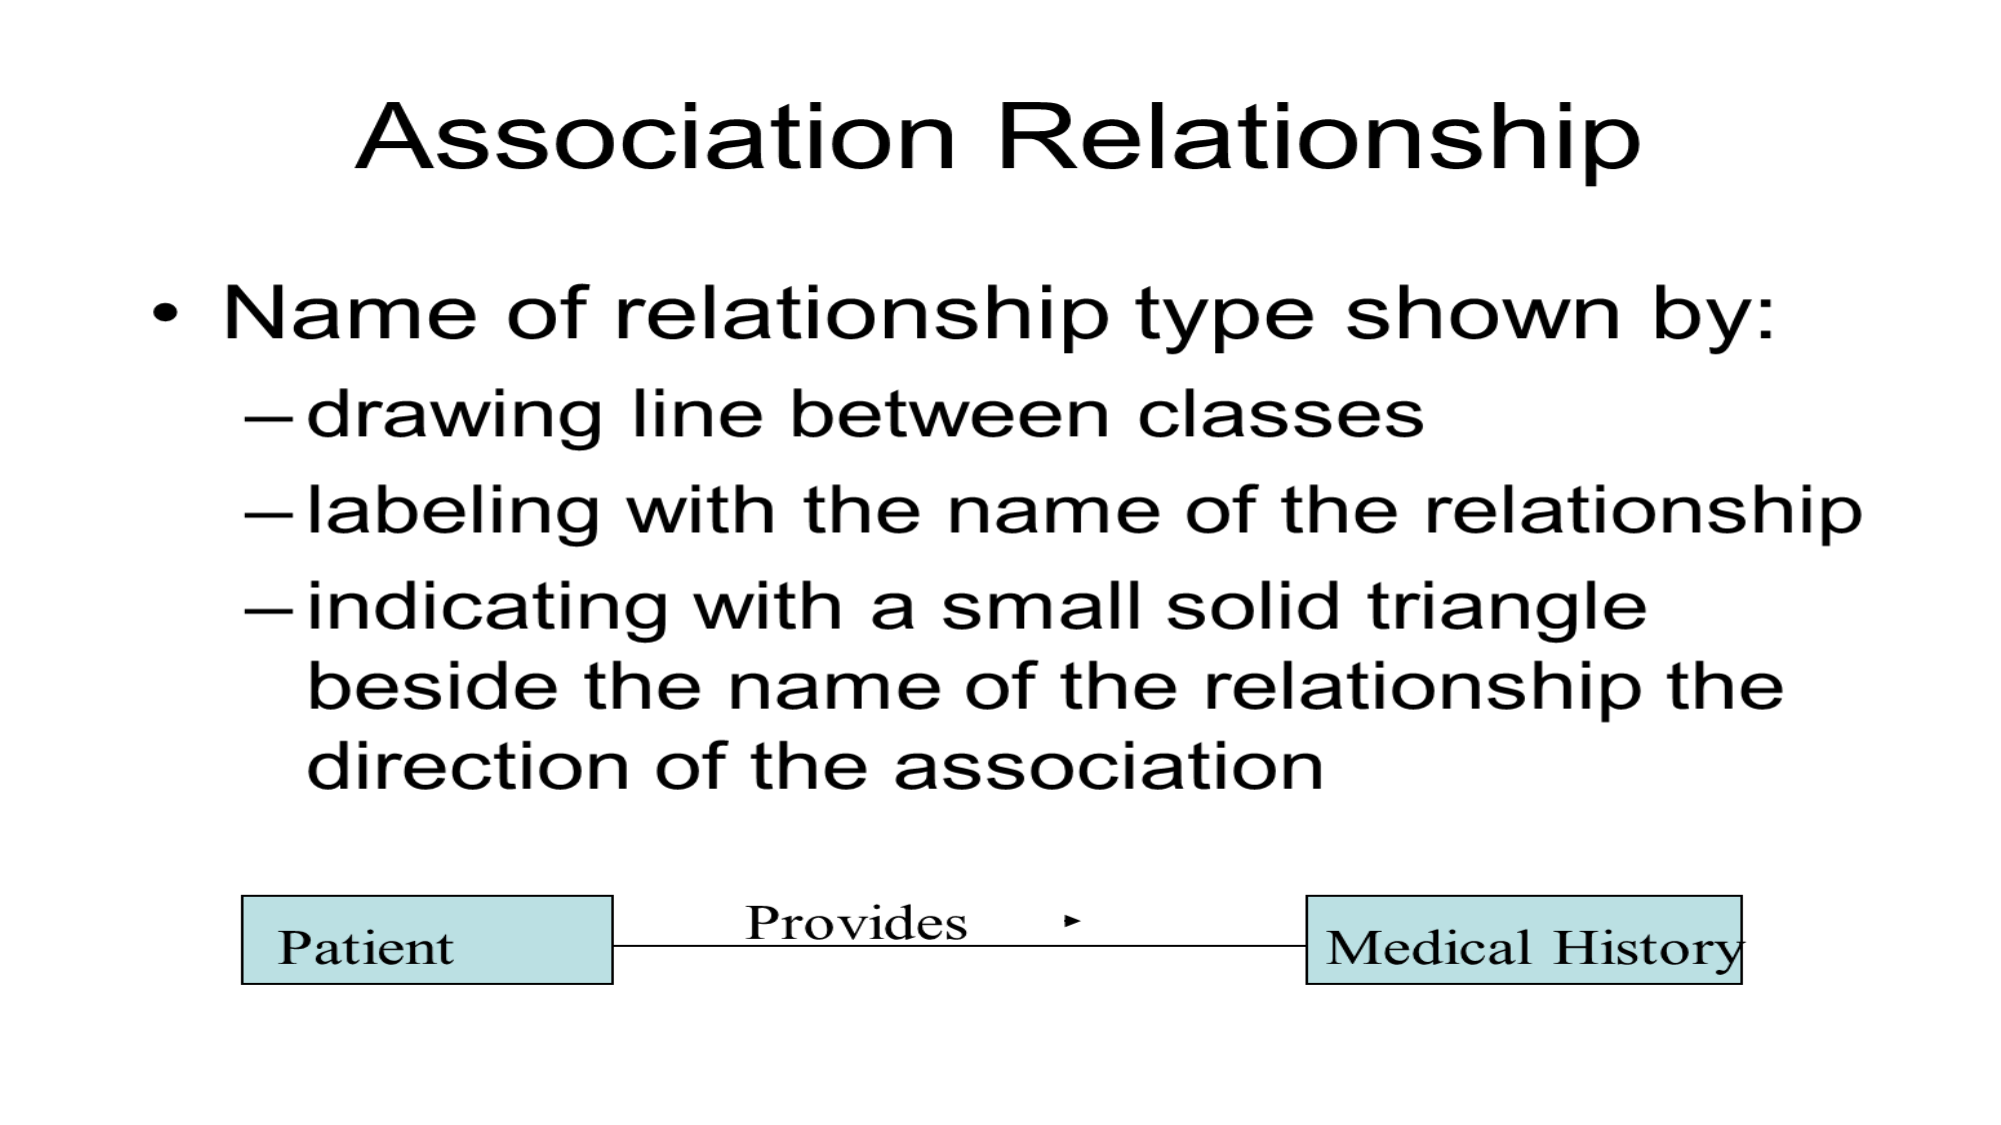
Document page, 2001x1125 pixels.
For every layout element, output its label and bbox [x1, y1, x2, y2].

picture [94, 40, 1916, 1085]
